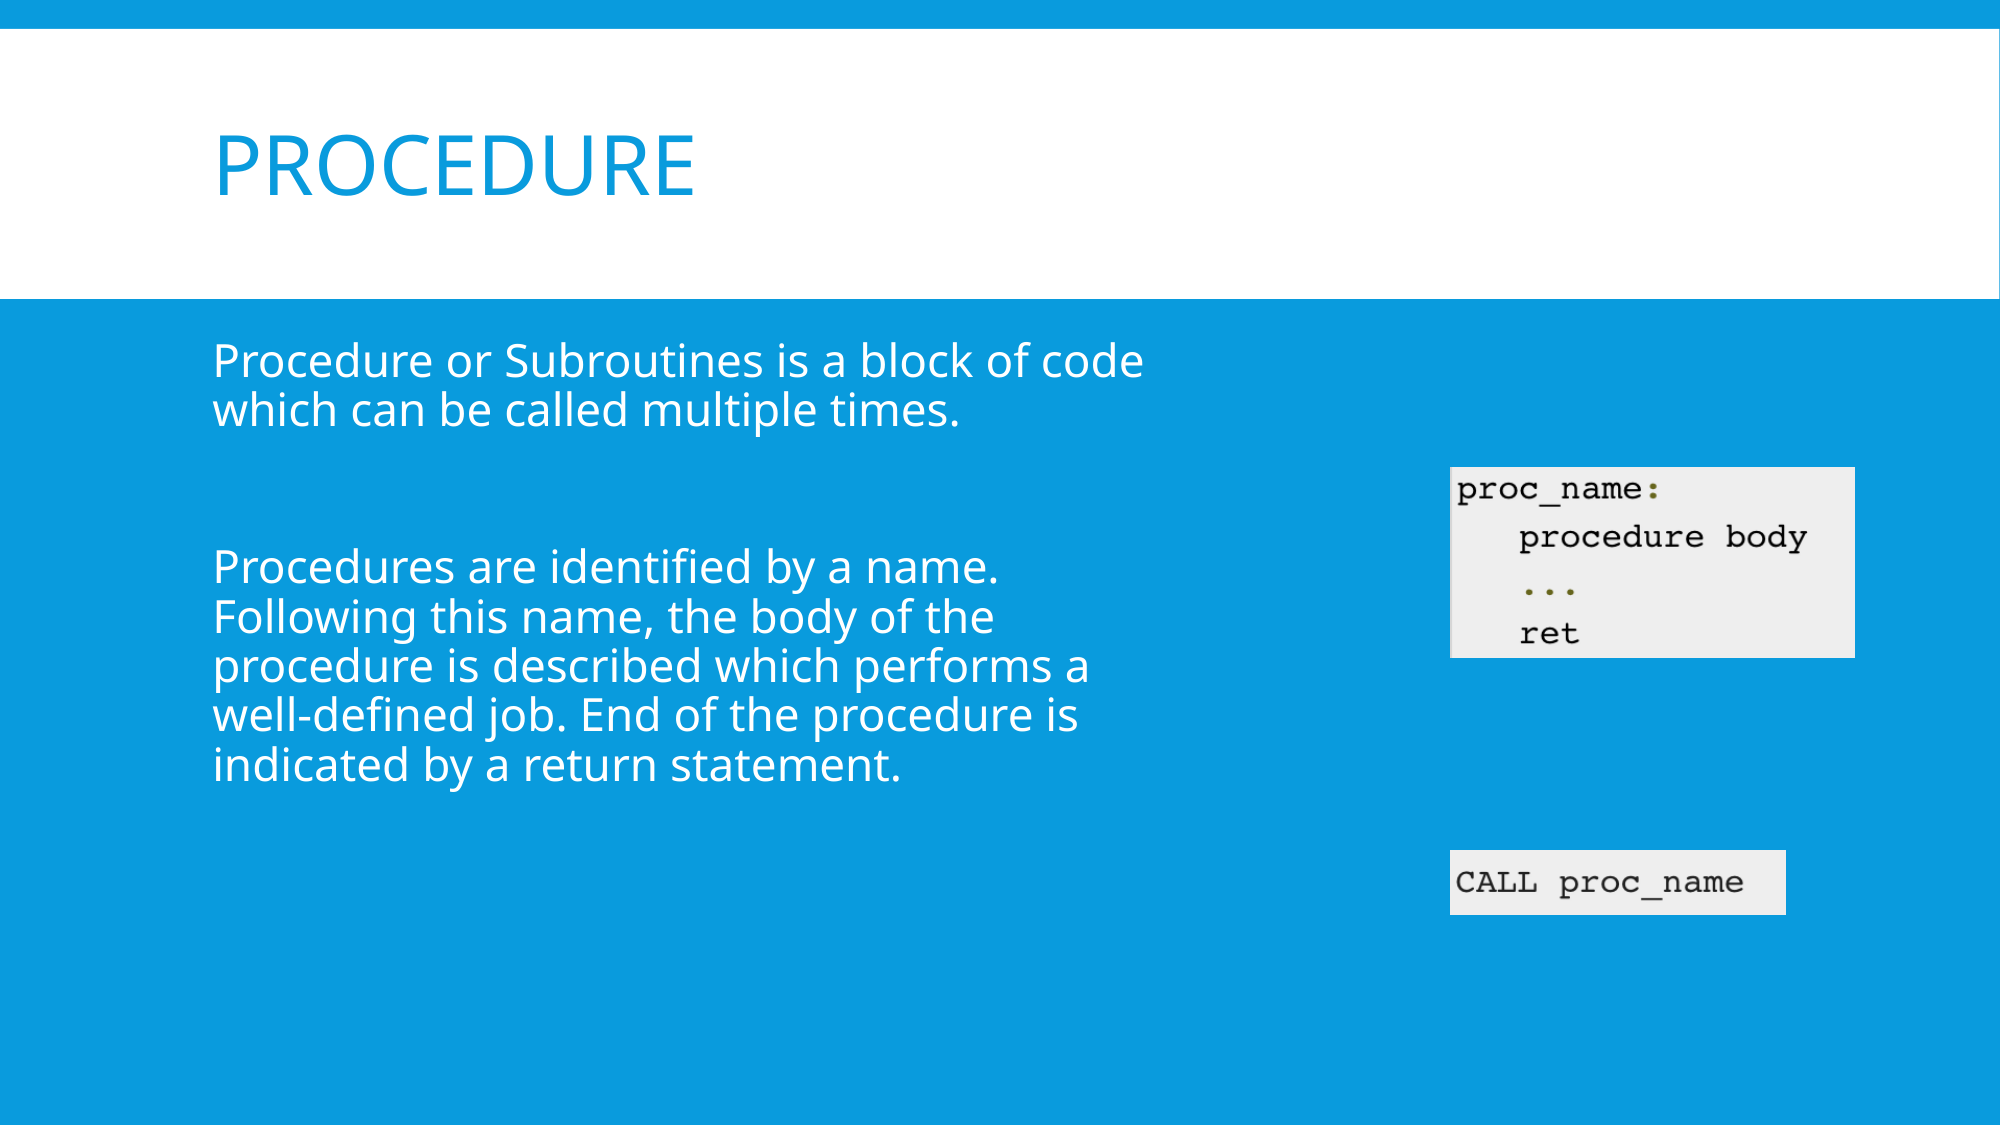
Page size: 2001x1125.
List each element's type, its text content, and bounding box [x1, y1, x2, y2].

title Procedure [197, 46, 1803, 295]
picture [1451, 851, 1785, 914]
list Procedure or Subroutines is a block of code which can be called multiple times. Procedures are identified by a name. Following this name, the body of the procedure is described which performs a well-defined job. End of the procedure is indicated by a return statement. [197, 329, 1186, 1020]
picture [1451, 468, 1854, 657]
